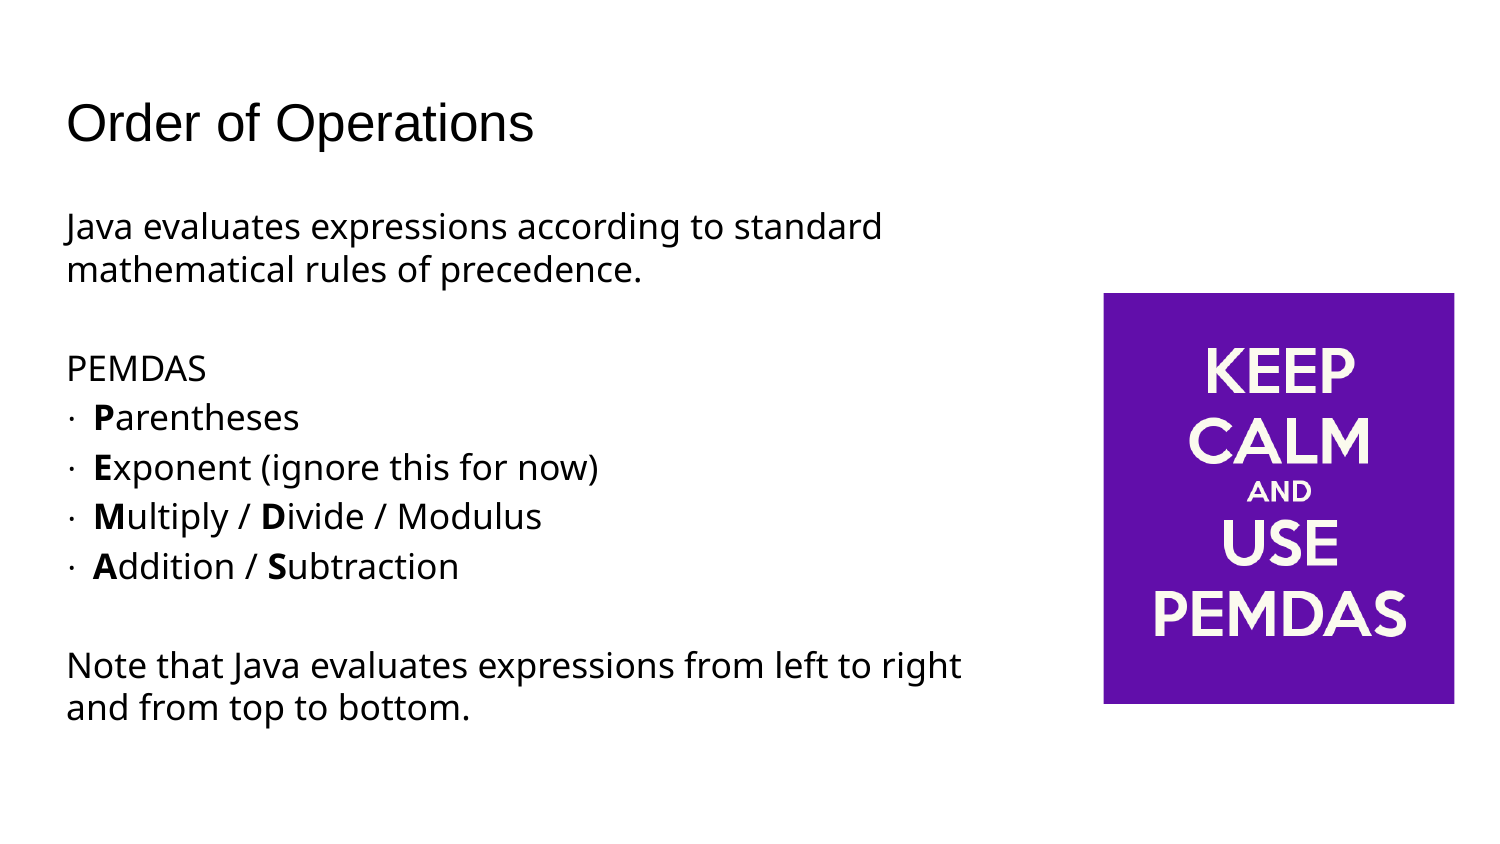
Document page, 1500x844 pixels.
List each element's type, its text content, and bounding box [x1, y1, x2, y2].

picture [1103, 293, 1455, 704]
list Java evaluates expressions according to standard mathematical rules of precedence. PEMDAS Parentheses Exponent (ignore this for now) Multiply / Divide / Modulus Addition / Subtraction Note that Java evaluates expressions from left to right and from top to bottom. [51, 189, 1028, 750]
title Order of Operations [51, 72, 1449, 167]
